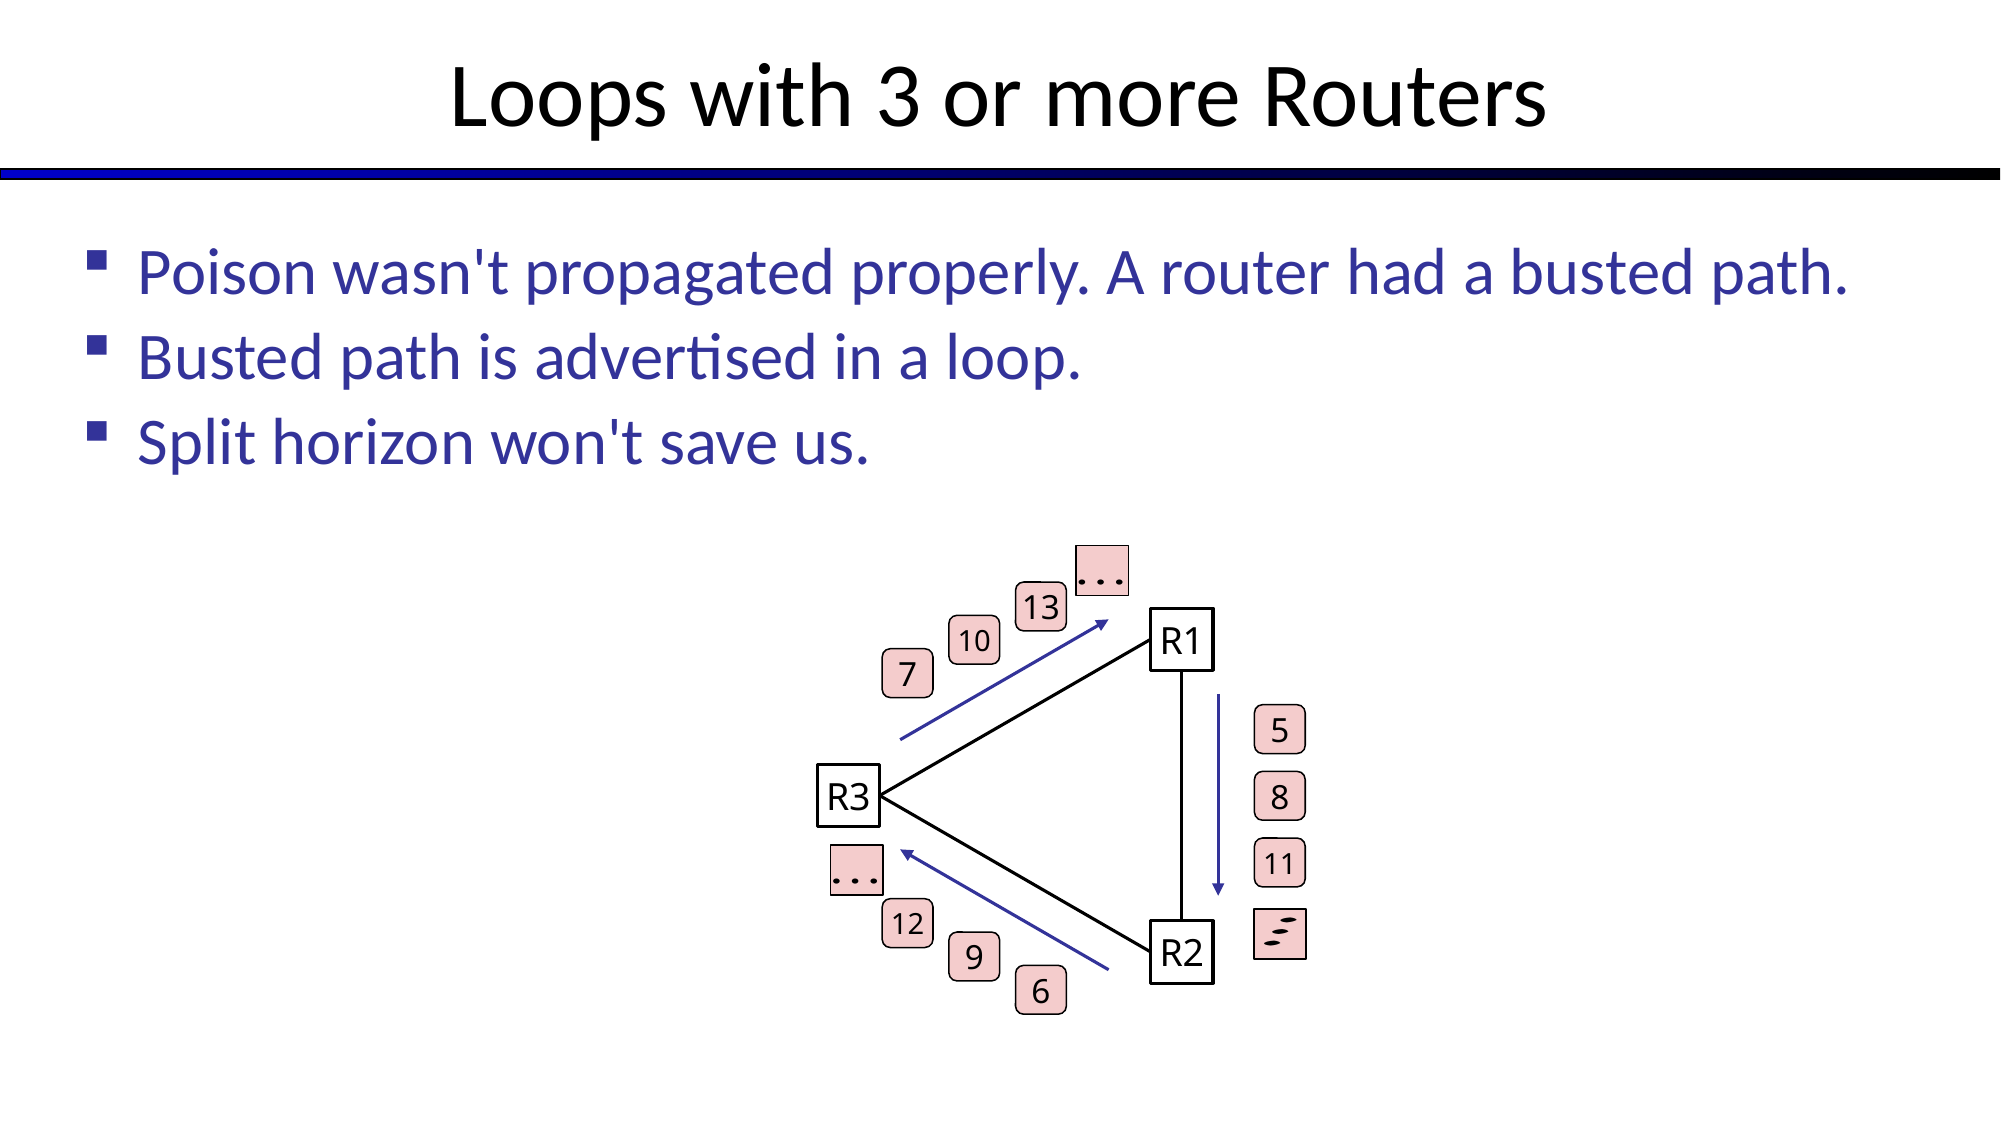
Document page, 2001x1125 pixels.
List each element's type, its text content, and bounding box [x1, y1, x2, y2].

text_box 8 [1254, 771, 1306, 821]
text_box 9 [950, 977, 999, 981]
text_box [879, 639, 1151, 794]
text_box 5 [1254, 704, 1306, 754]
text_box R1 [1150, 608, 1213, 671]
text_box R3 [817, 764, 874, 827]
text_box 6 [1015, 977, 1067, 1015]
list Poison wasn't propagated properly. A router had a busted path. Busted path is advertised in a loop. Split horizon won't save us. [66, 228, 1926, 495]
title Loops with 3 or more Routers [0, 0, 2000, 184]
text_box R2 [1150, 920, 1213, 984]
text_box 11 [1254, 837, 1306, 887]
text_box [879, 795, 1151, 953]
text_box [899, 849, 1109, 970]
text_box 13 [1015, 581, 1067, 617]
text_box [899, 619, 1109, 740]
